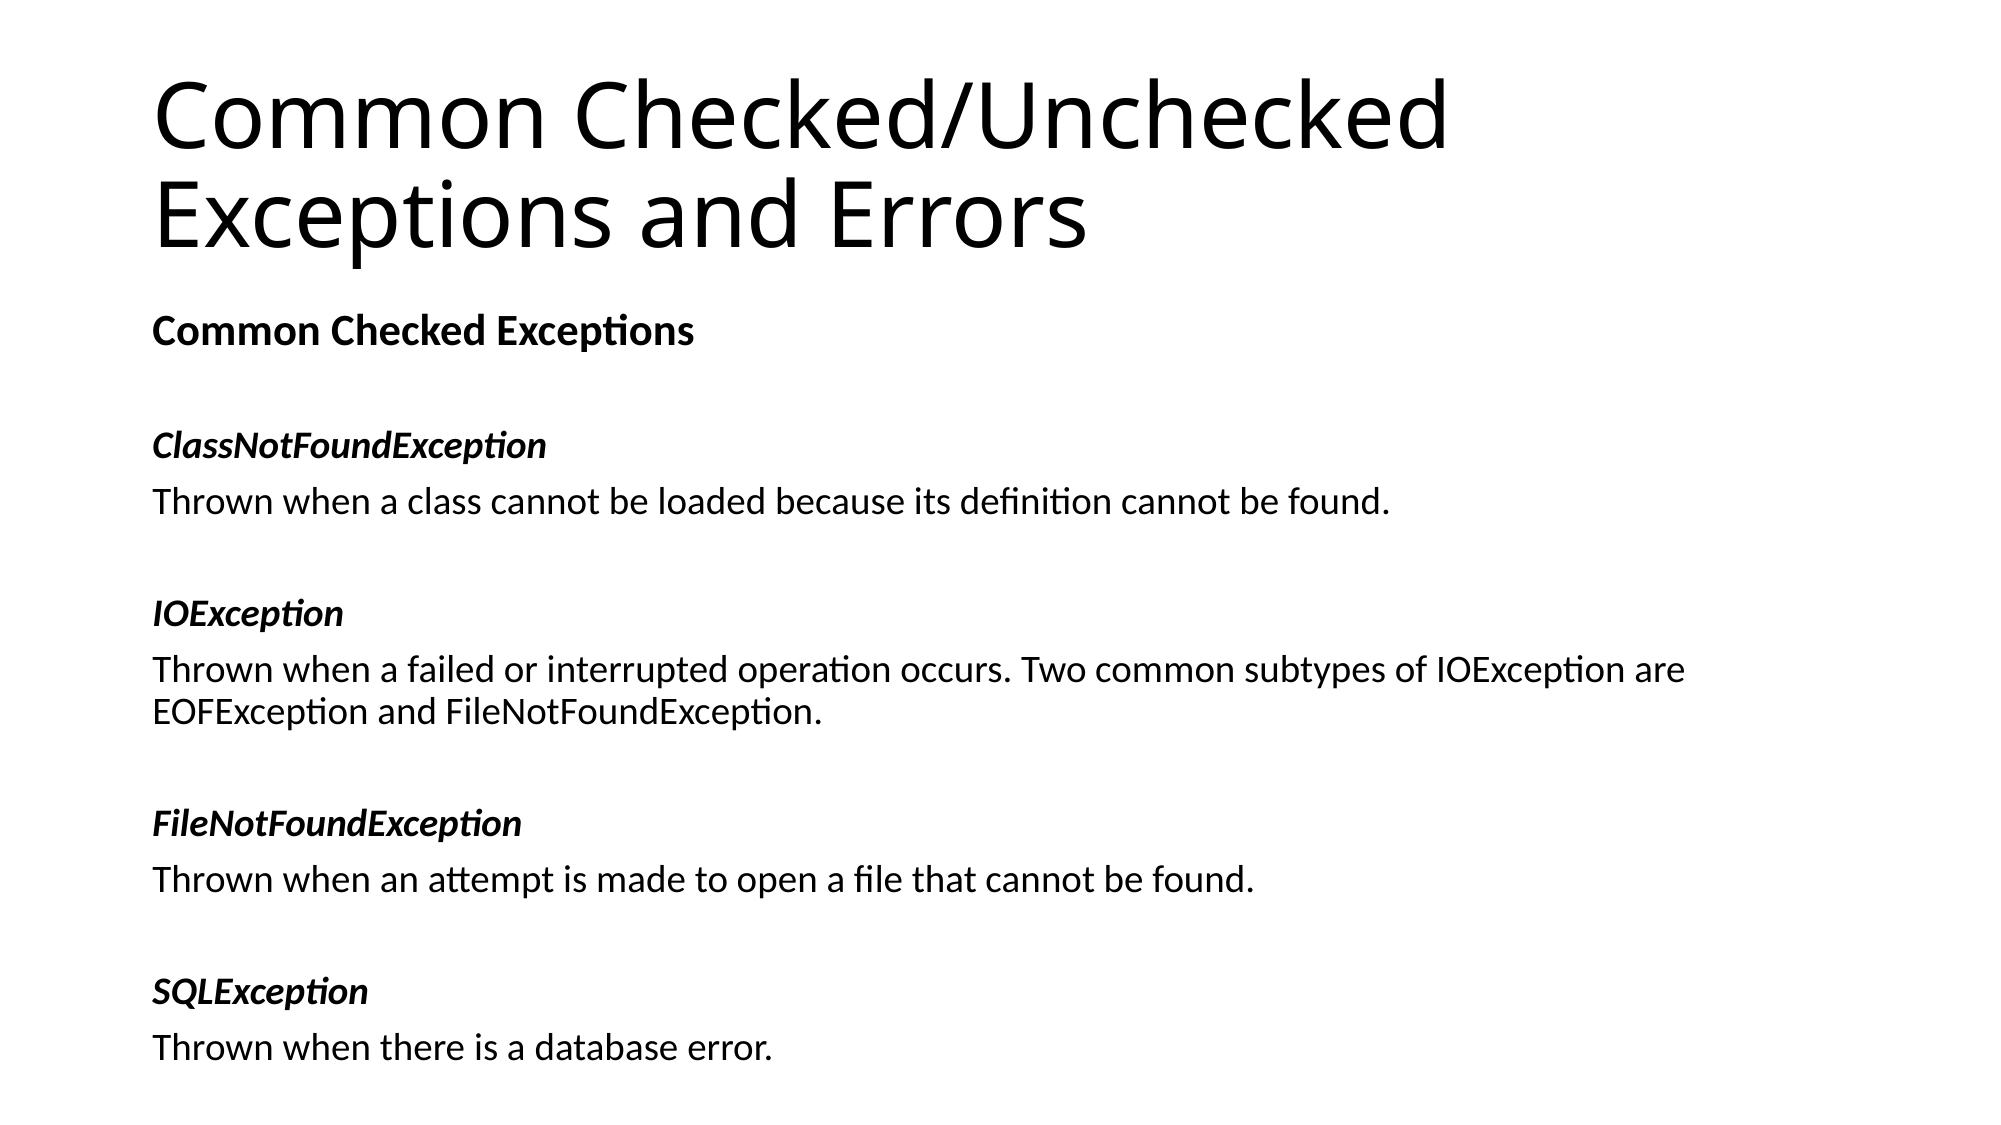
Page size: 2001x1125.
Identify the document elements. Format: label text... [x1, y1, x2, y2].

title Common Checked/Unchecked Exceptions and Errors [137, 59, 1863, 278]
list Common Checked Exceptions ClassNotFoundException Thrown when a class cannot be loaded because its definition cannot be found. IOException Thrown when a failed or interrupted operation occurs. Two common subtypes of IOException are EOFException and FileNotFoundException. FileNotFoundException Thrown when an attempt is made to open a file that cannot be found. SQLException Thrown when there is a database error. [137, 299, 1863, 1084]
